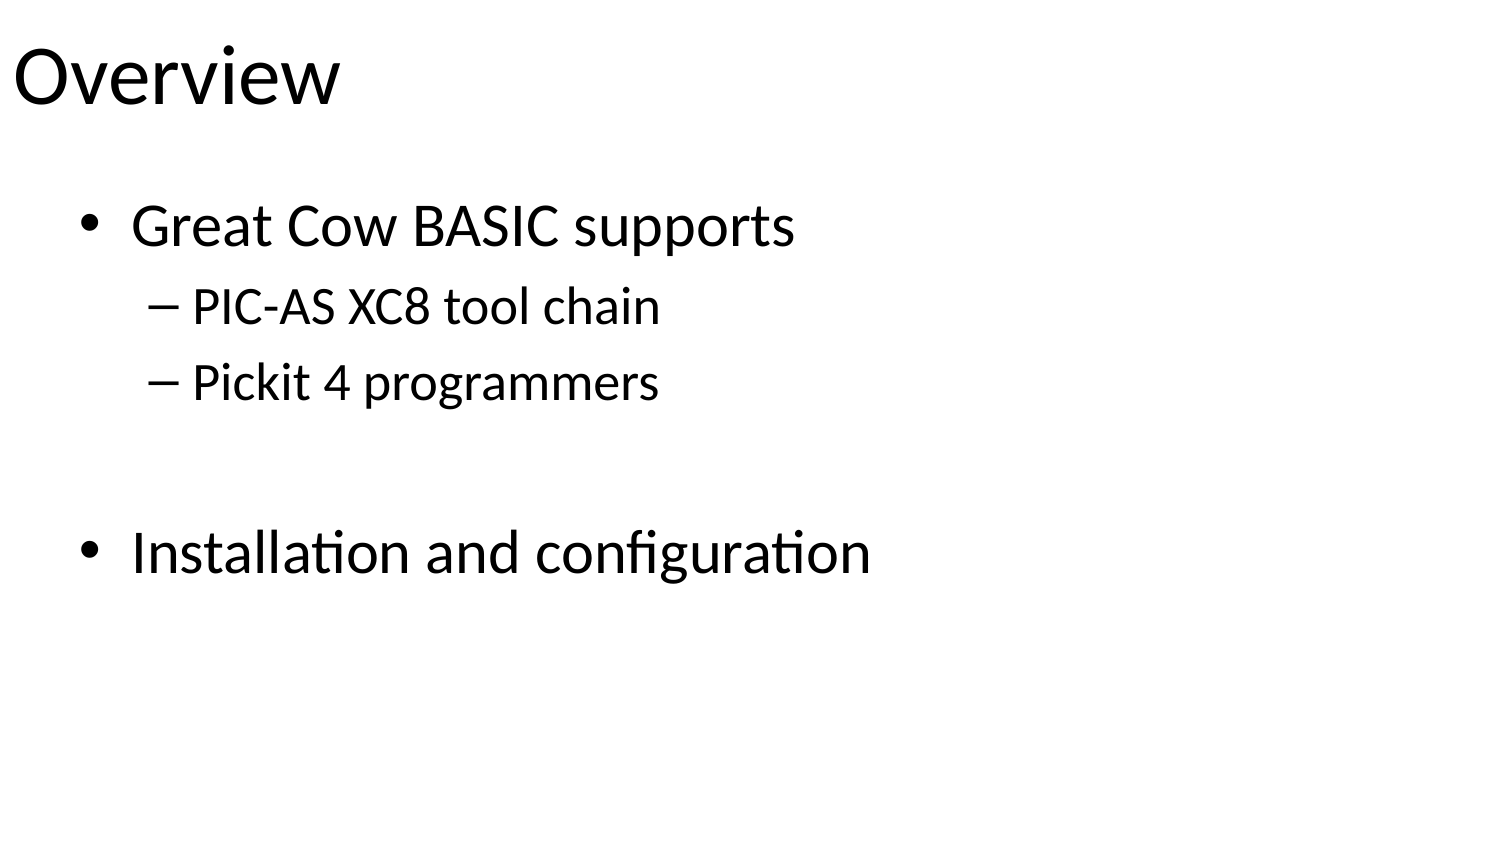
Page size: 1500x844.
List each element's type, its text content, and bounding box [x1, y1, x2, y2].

title Overview [0, 0, 1350, 141]
list Great Cow BASIC supports PIC-AS XC8 tool chain Pickit 4 programmers Installation and configuration [64, 177, 1415, 735]
